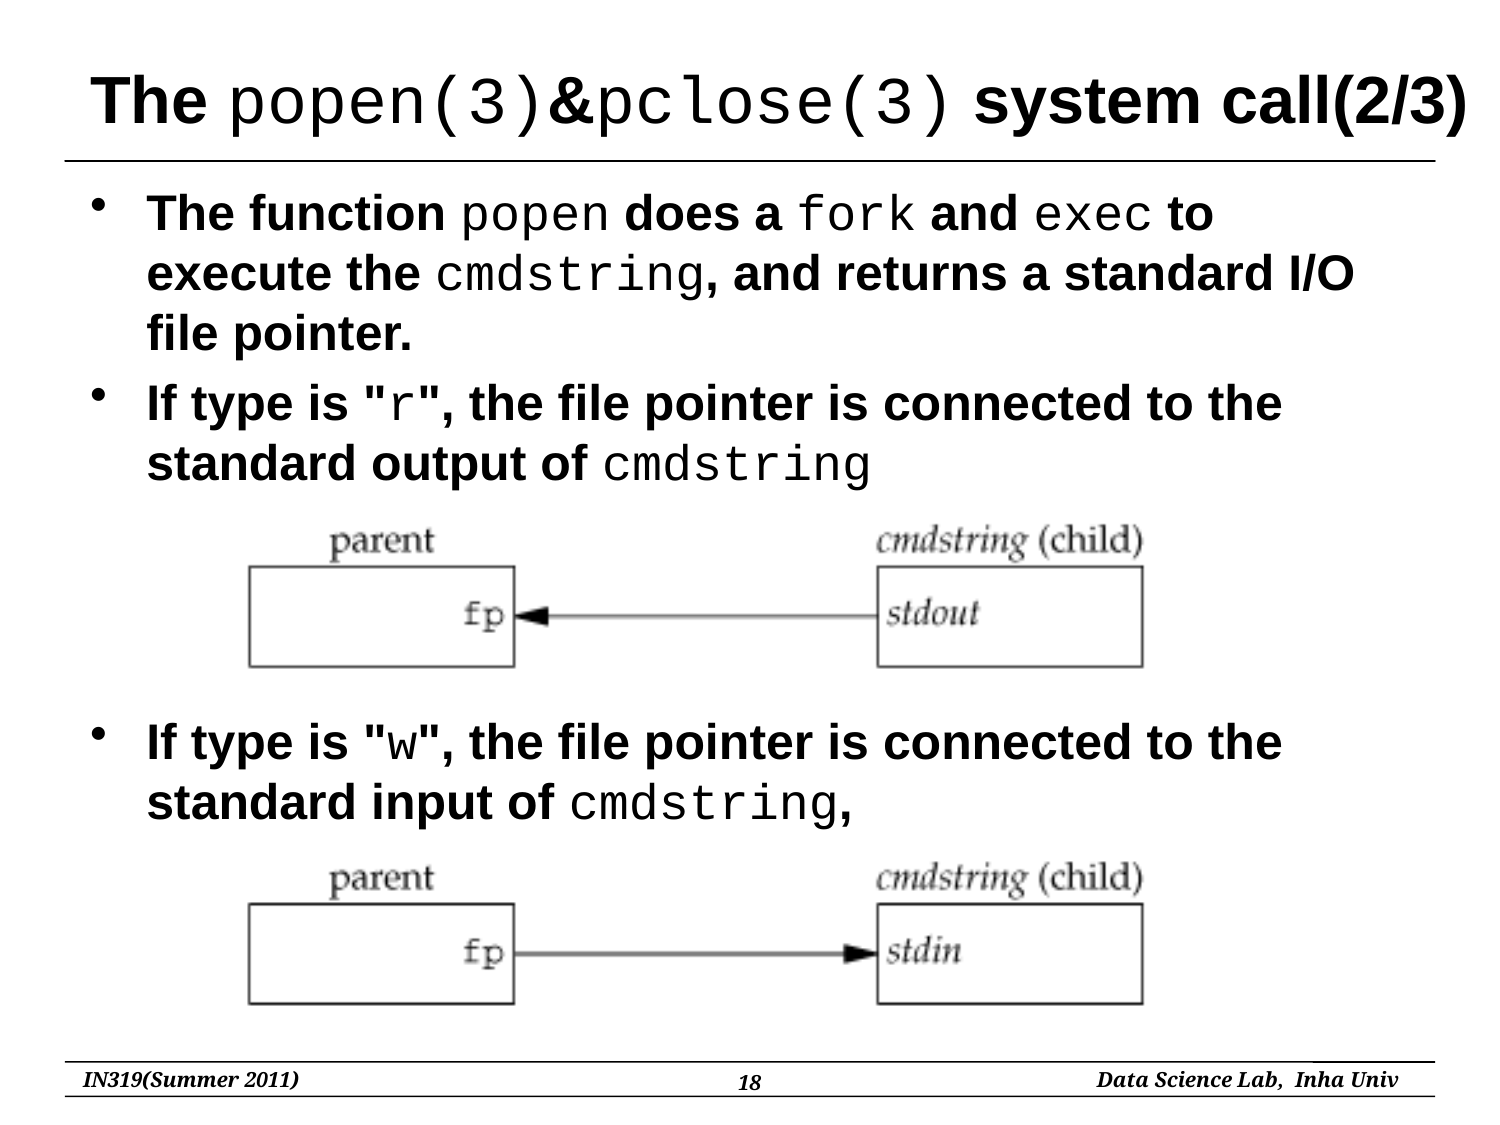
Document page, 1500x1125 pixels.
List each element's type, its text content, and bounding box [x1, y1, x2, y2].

title The popen(3)&pclose(3) system call(2/3) [74, 44, 1500, 150]
list The function popen does a fork and exec to execute the cmdstring, and returns a standard I/O file pointer. If type is "r", the file pointer is connected to the standard output of cmdstring If type is "w", the file pointer is connected to the standard input of cmdstring, [74, 172, 1426, 1006]
picture [241, 855, 1152, 1011]
slide_number 18 [574, 1061, 925, 1109]
picture [243, 515, 1152, 674]
